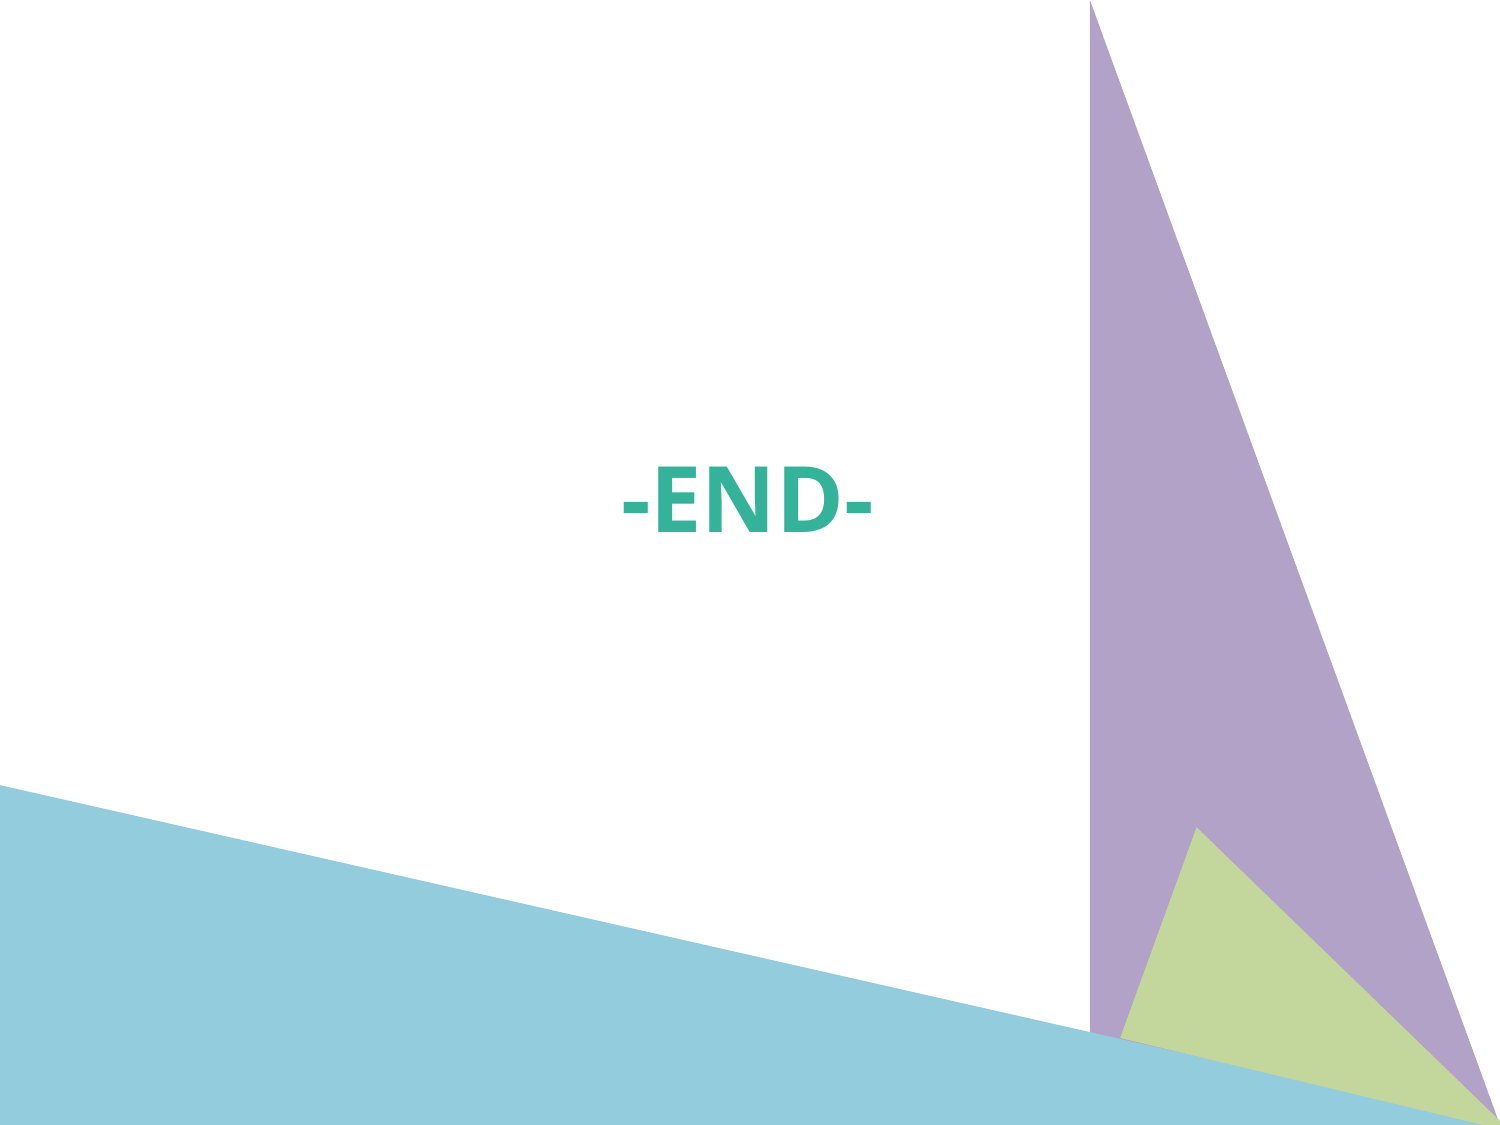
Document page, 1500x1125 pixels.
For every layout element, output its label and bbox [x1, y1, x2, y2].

text_box [0, 0, 1500, 1125]
